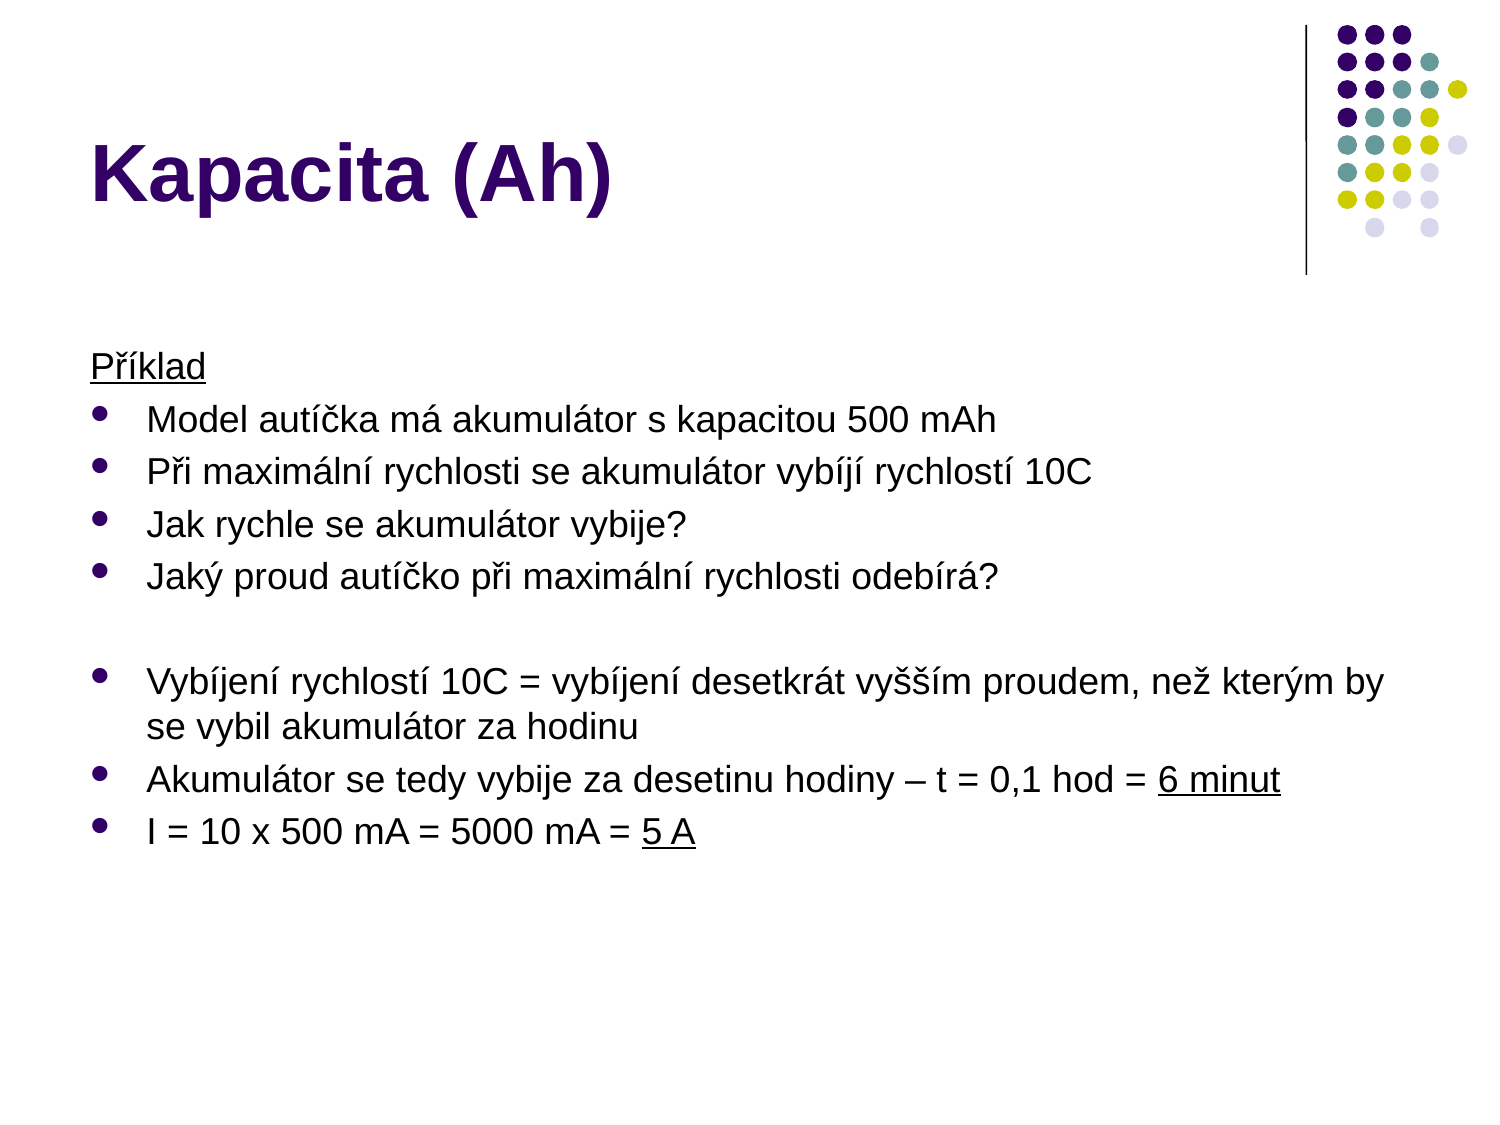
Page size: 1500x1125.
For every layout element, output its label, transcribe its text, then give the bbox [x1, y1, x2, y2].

list Příklad Model autíčka má akumulátor s kapacitou 500 mAh Při maximální rychlosti se akumulátor vybíjí rychlostí 10C Jak rychle se akumulátor vybije? Jaký proud autíčko při maximální rychlosti odebírá? Vybíjení rychlostí 10C = vybíjení desetkrát vyšším proudem, než kterým by se vybil akumulátor za hodinu Akumulátor se tedy vybije za desetinu hodiny – t = 0,1 hod = 6 minut I = 10 x 500 mA = 5000 mA = 5 A [75, 282, 1425, 1006]
title Kapacita (Ah) [75, 12, 1313, 226]
